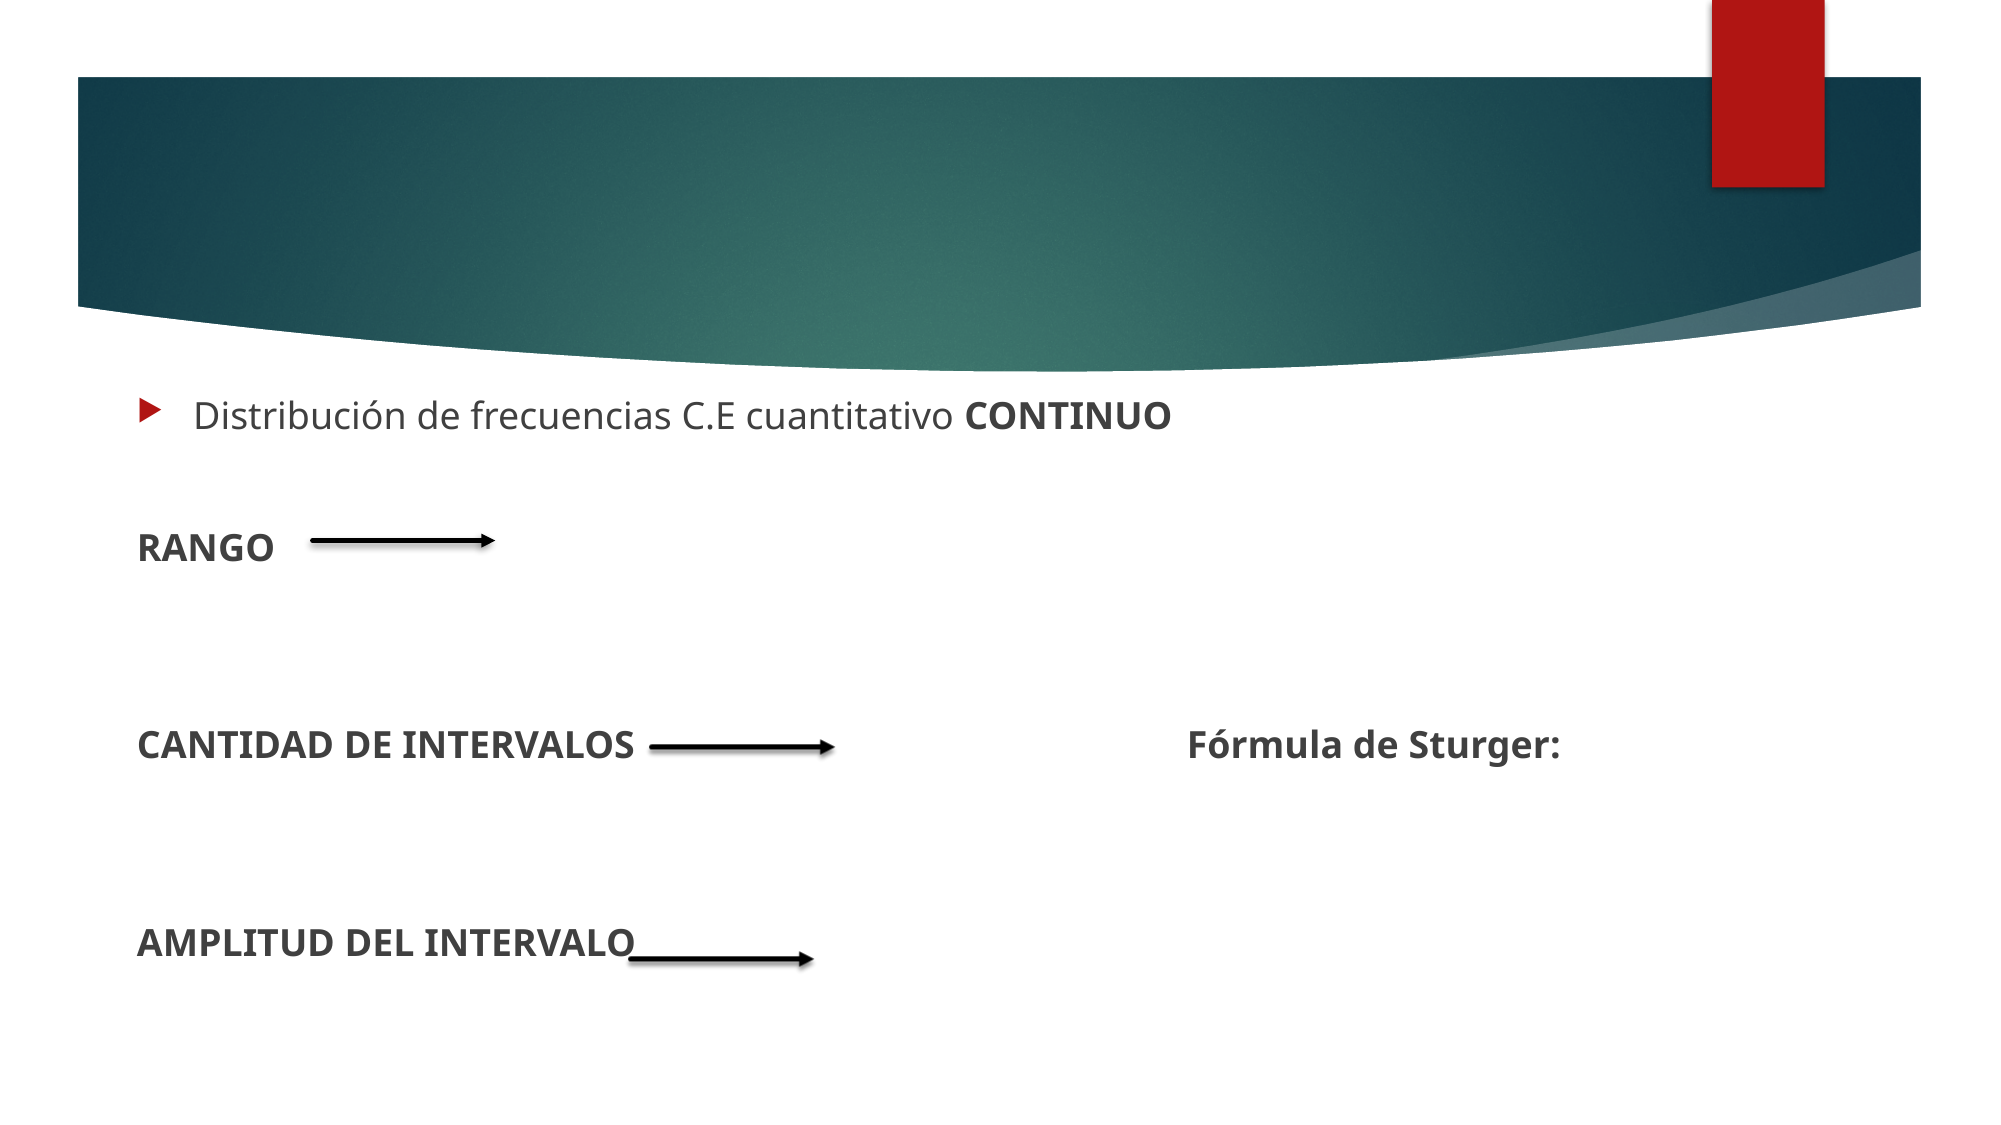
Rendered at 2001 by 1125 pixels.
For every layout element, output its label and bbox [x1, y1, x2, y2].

picture [642, 729, 858, 774]
picture [620, 941, 836, 987]
